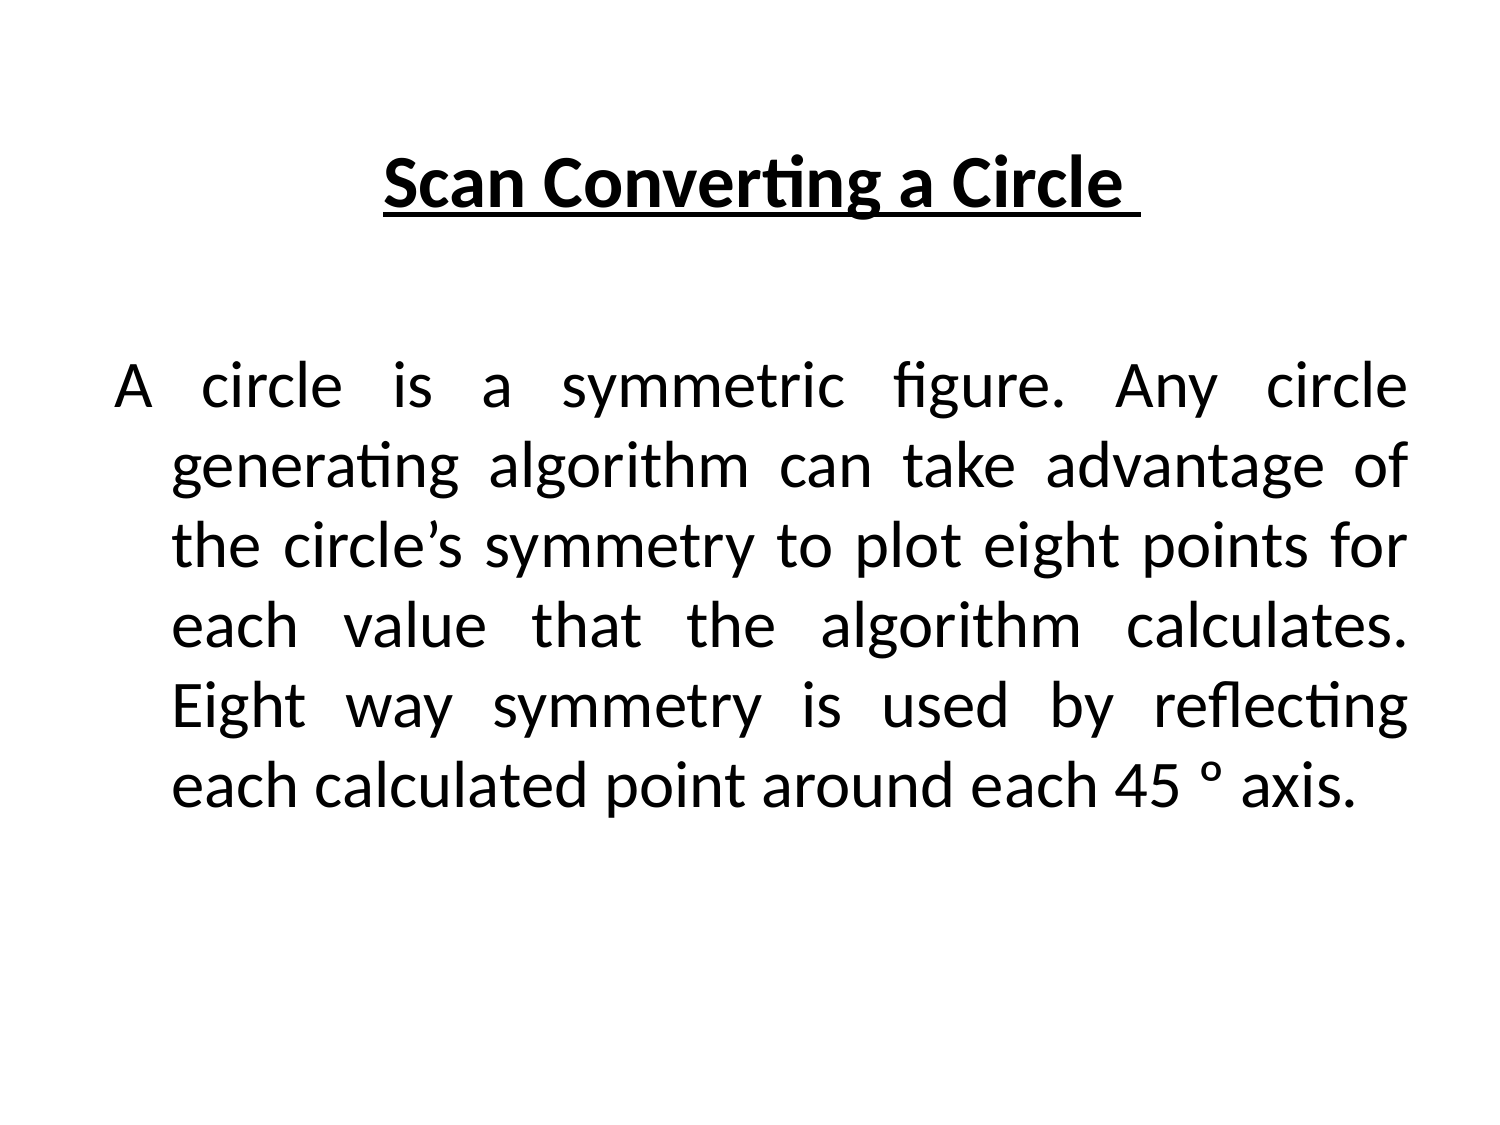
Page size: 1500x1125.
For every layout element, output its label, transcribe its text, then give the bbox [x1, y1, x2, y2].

list Scan Converting a Circle A circle is a symmetric figure. Any circle generating algorithm can take advantage of the circle’s symmetry to plot eight points for each value that the algorithm calculates. Eight way symmetry is used by reflecting each calculated point around each 45 º axis. [99, 125, 1425, 1088]
